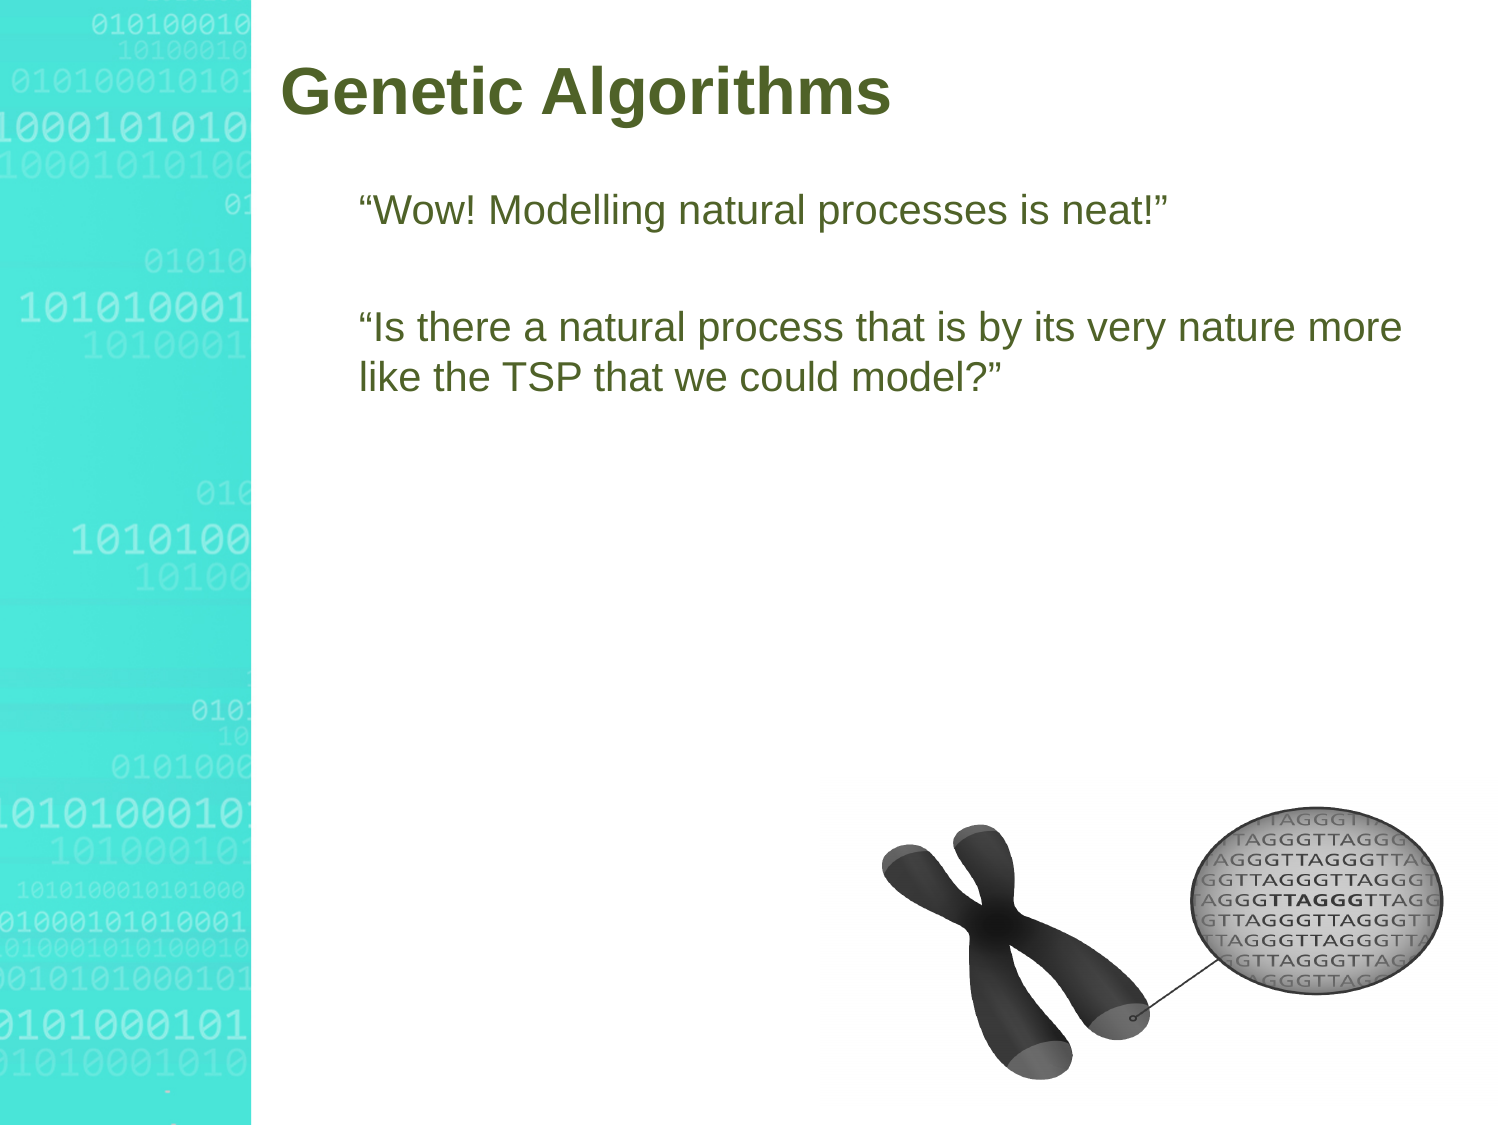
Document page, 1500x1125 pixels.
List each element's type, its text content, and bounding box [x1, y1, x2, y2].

list “Wow! Modelling natural processes is neat!” “Is there a natural process that is by its very nature more like the TSP that we could model?” [344, 175, 1421, 776]
title Genetic Algorithms [265, 0, 1500, 176]
picture [0, 0, 1500, 1125]
